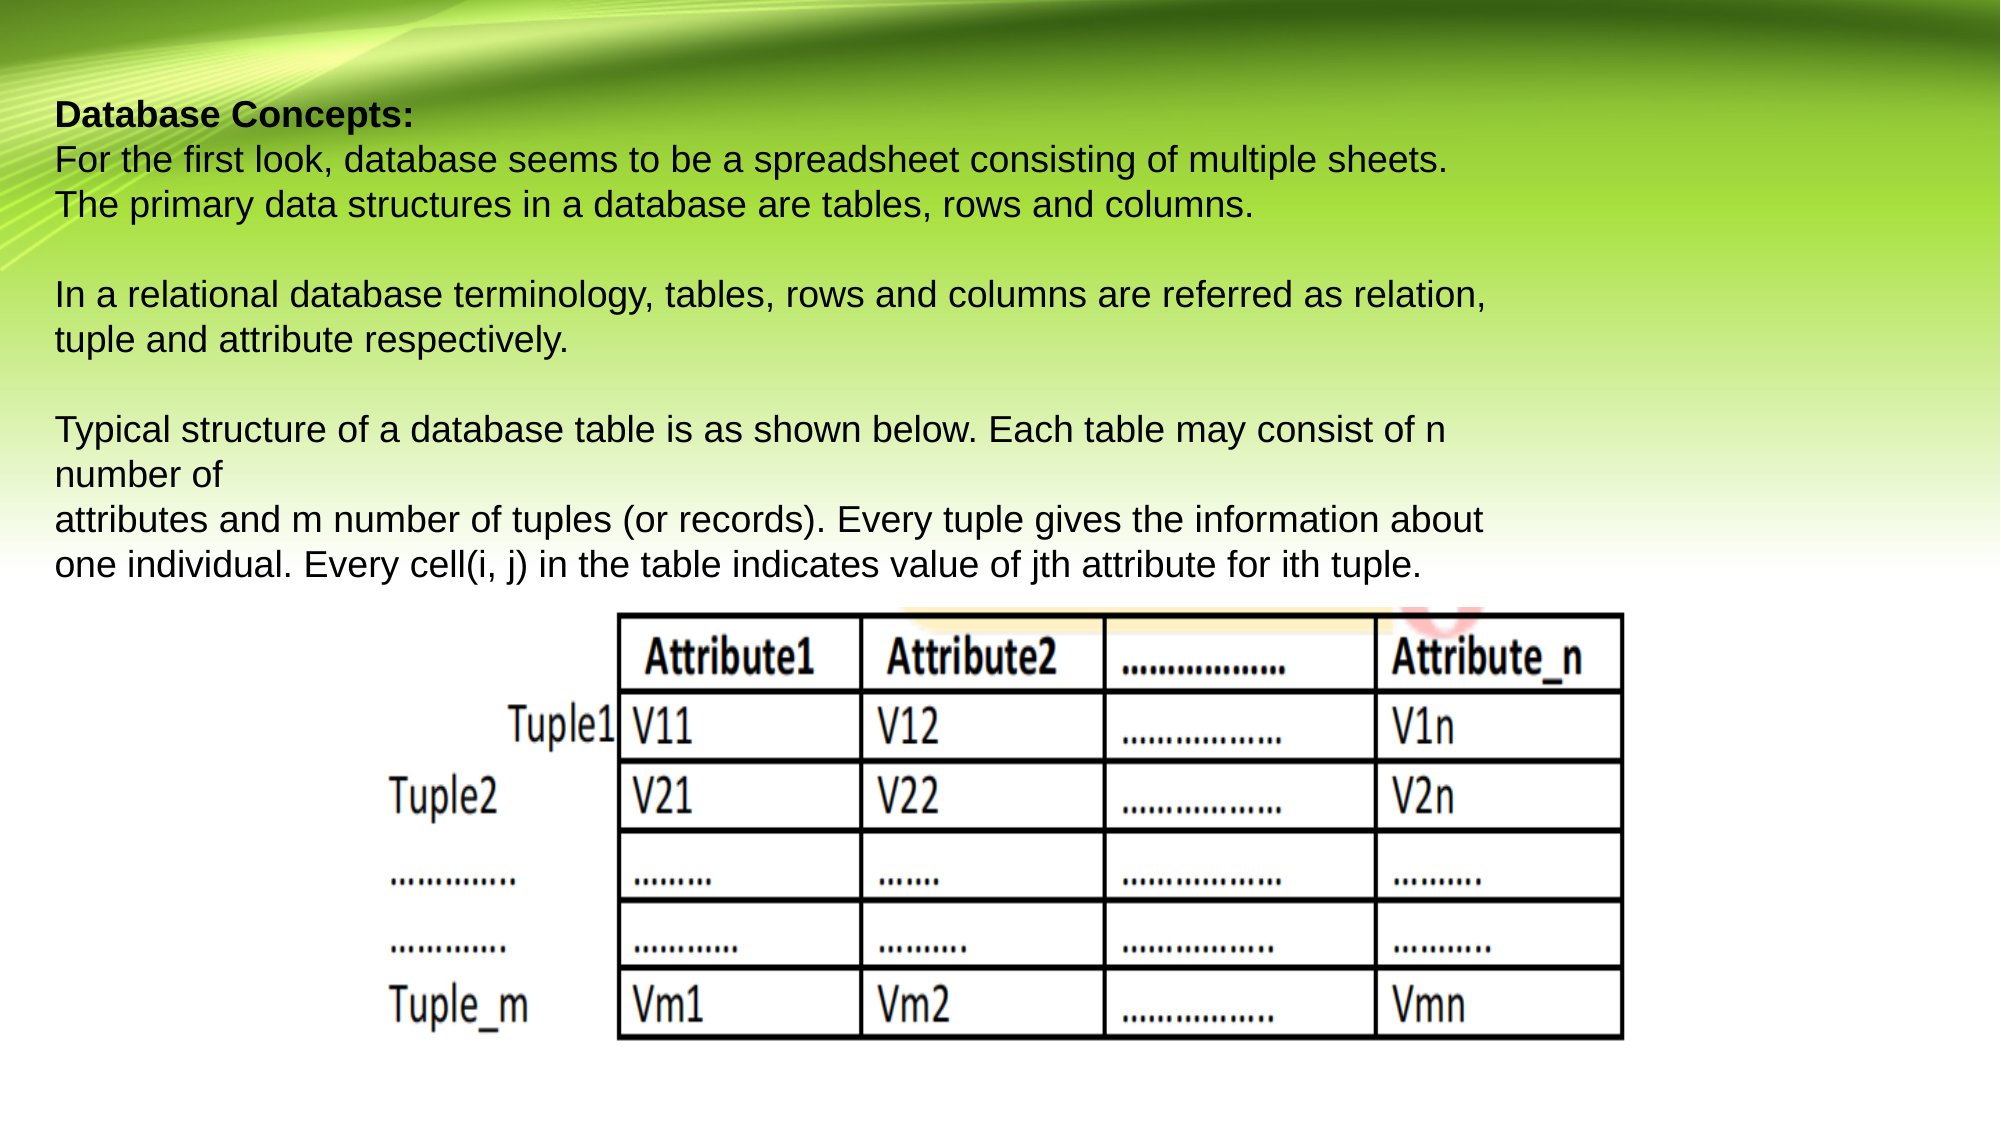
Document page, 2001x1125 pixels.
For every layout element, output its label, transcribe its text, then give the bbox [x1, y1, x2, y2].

picture [0, 0, 2000, 1125]
text_box Database Concepts: For the first look, database seems to be a spreadsheet consisting of multiple sheets. The primary data structures in a database are tables, rows and columns. In a relational database terminology, tables, rows and columns are referred as relation, tuple and attribute respectively. Typical structure of a database table is as shown below. Each table may consist of n number of attributes and m number of tuples (or records). Every tuple gives the information about one individual. Every cell(i, j) in the table indicates value of jth attribute for ith tuple. [39, 82, 1534, 593]
